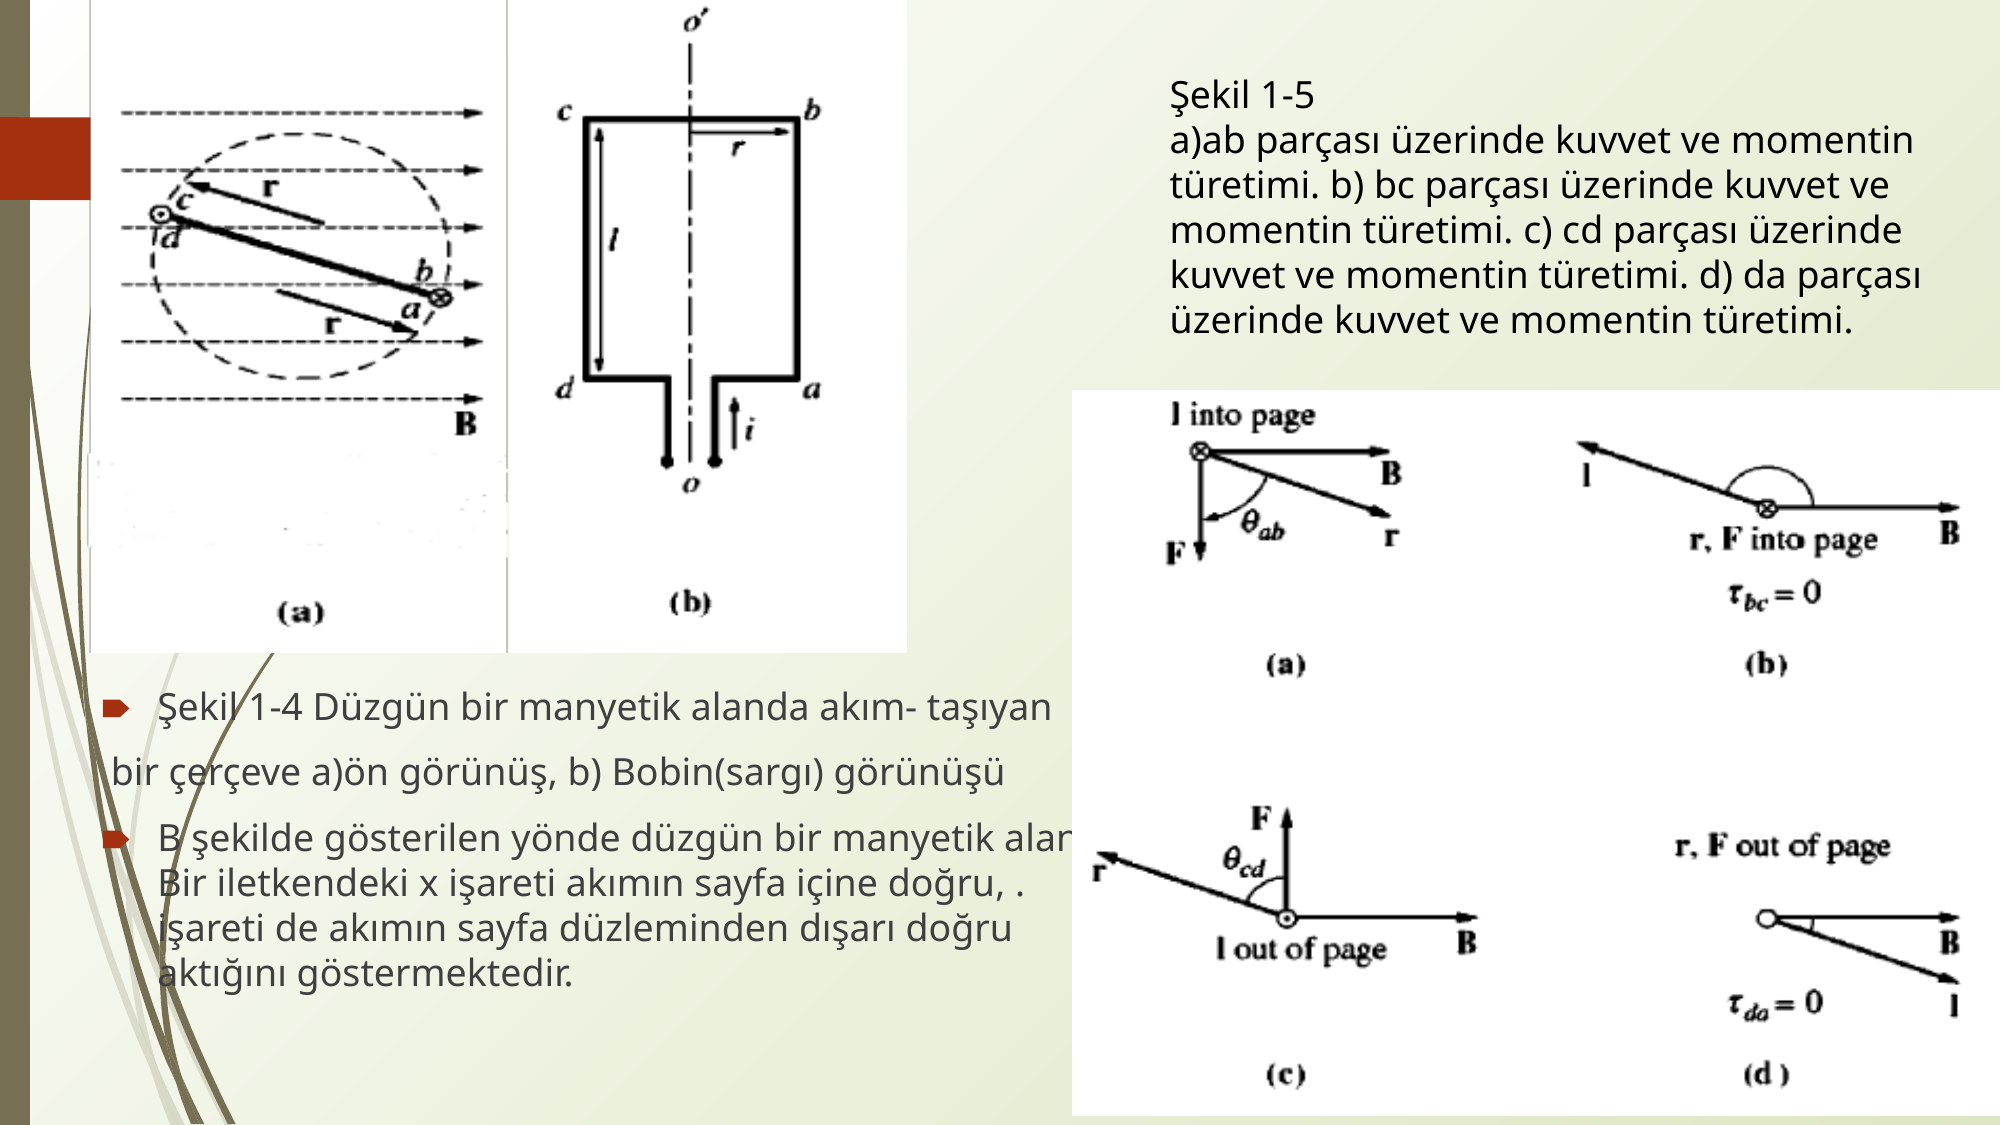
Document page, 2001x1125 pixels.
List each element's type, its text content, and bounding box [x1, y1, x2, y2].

picture [1072, 390, 2000, 1117]
list Şekil 1-4 Düzgün bir manyetik alanda akım- taşıyan bir çerçeve a)ön görünüş, b) Bobin(sargı) görünüşü B şekilde gösterilen yönde düzgün bir manyetik alandır. Bir iletkendeki x işareti akımın sayfa içine doğru, . işareti de akımın sayfa düzleminden dışarı doğru aktığını göstermektedir. [86, 675, 1067, 1057]
picture [85, 0, 908, 653]
text_box Şekil 1-5 a)ab parçası üzerinde kuvvet ve momentin türetimi. b) bc parçası üzerinde kuvvet ve momentin türetimi. c) cd parçası üzerinde kuvvet ve momentin türetimi. d) da parçası üzerinde kuvvet ve momentin türetimi. [1154, 63, 2000, 390]
